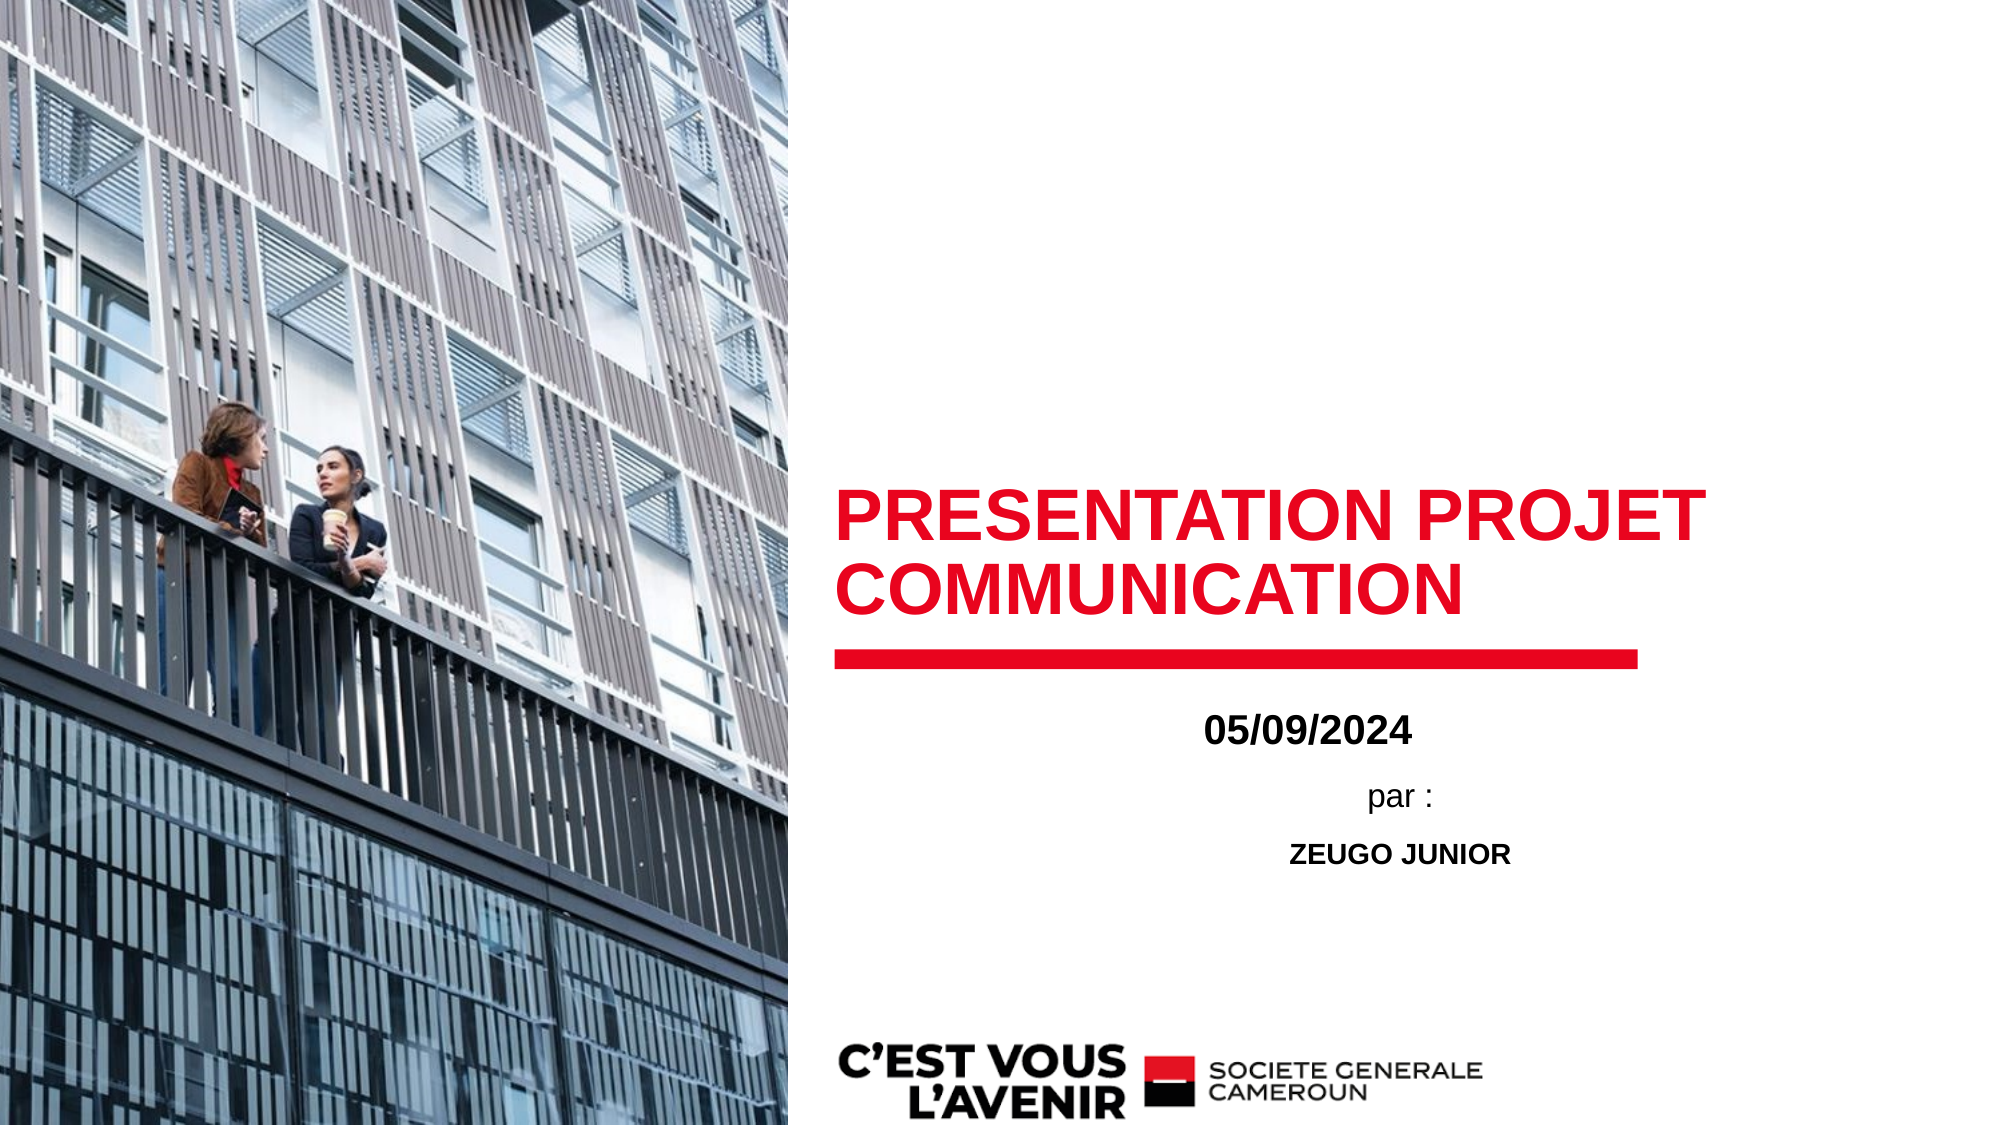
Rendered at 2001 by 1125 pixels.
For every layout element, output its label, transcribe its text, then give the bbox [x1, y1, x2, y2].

subtitle 05/09/2024 par : ZEUGO JUNIOR [834, 708, 1967, 873]
picture [0, 0, 788, 1125]
title Presentation ProJet communication [834, 479, 1930, 630]
text_box [832, 647, 1640, 671]
picture [834, 1039, 1489, 1125]
